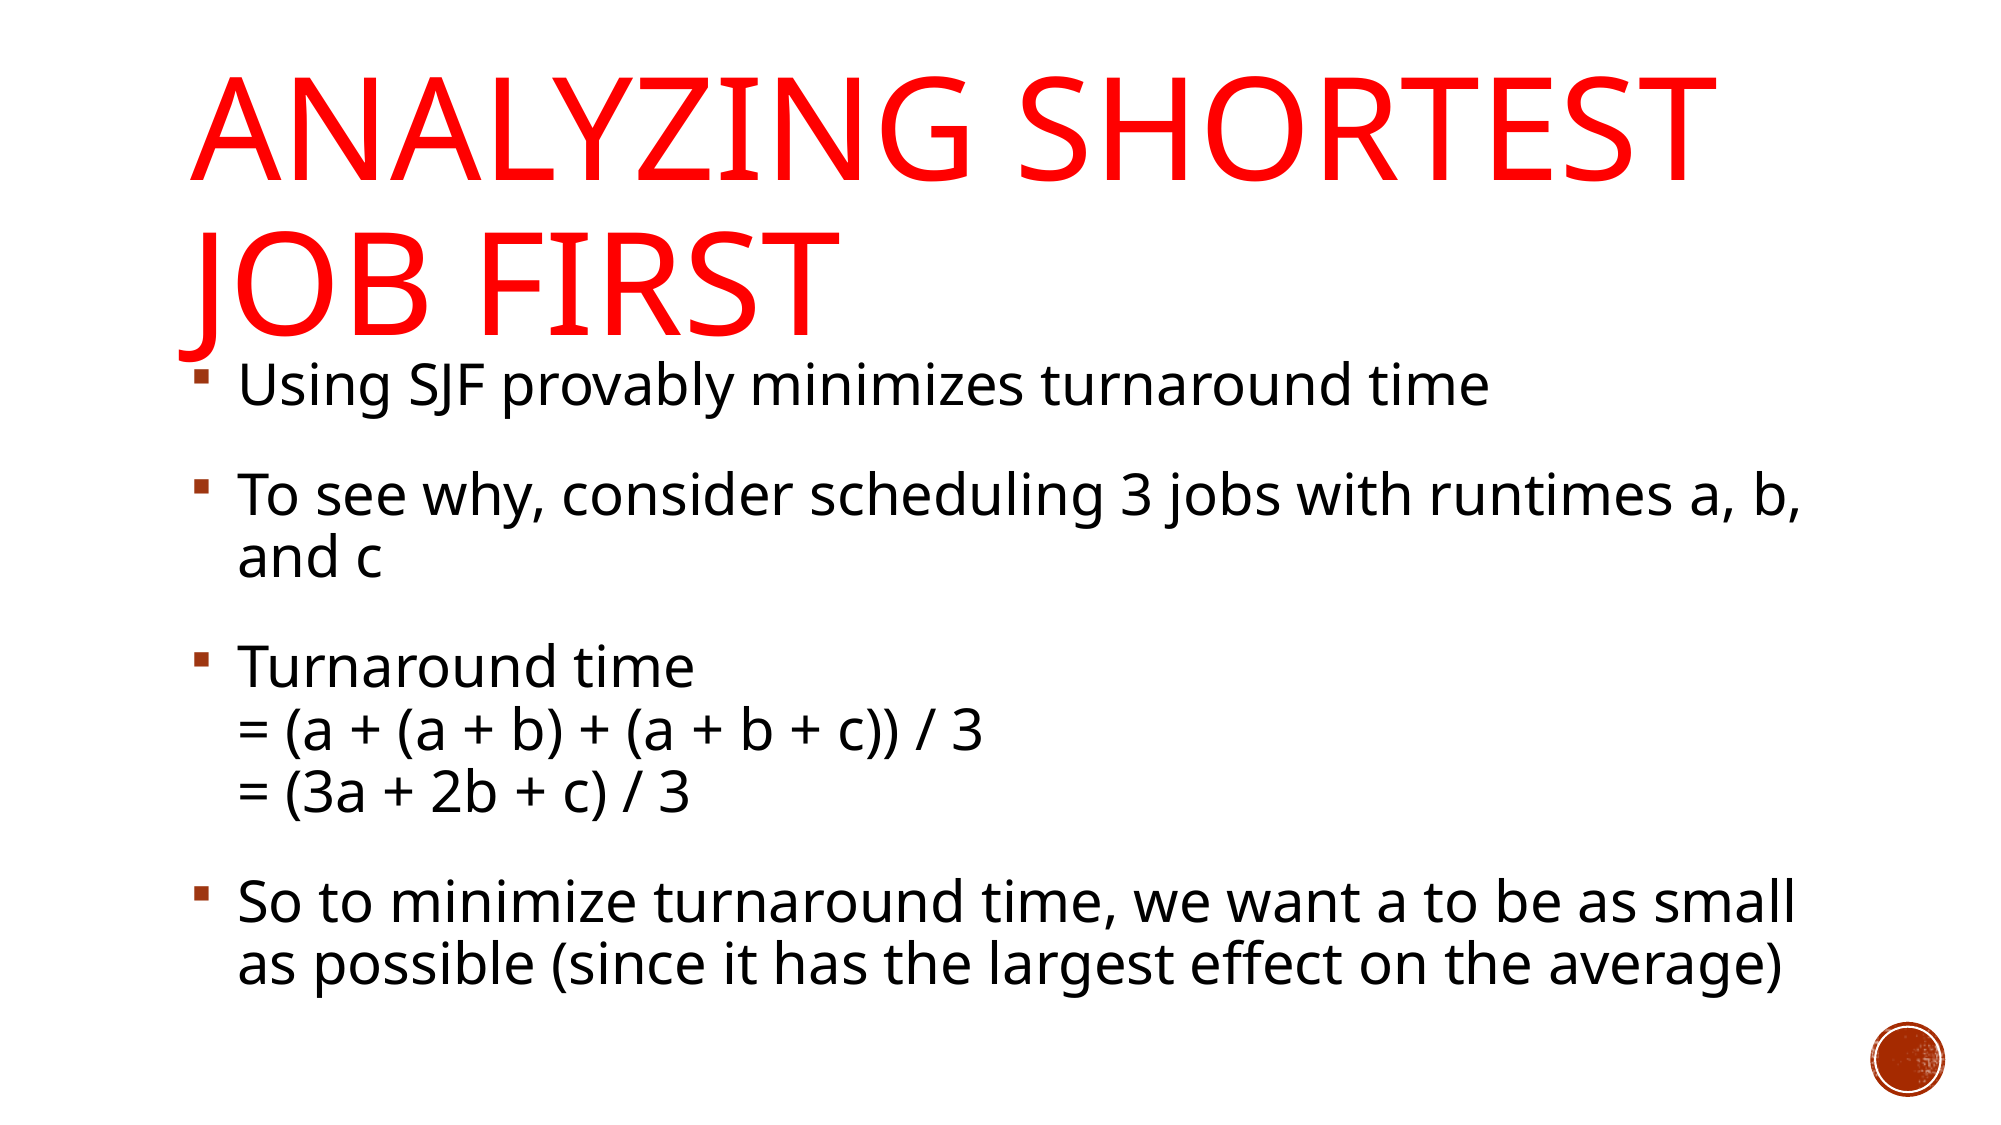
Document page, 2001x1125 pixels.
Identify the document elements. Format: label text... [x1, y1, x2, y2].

list Using SJF provably minimizes turnaround time To see why, consider scheduling 3 jobs with runtimes a, b, and c Turnaround time = (a + (a + b) + (a + b + c)) / 3 = (3a + 2b + c) / 3 So to minimize turnaround time, we want a to be as small as possible (since it has the largest effect on the average) [175, 348, 1826, 1013]
title Analyzing Shortest Job First [175, 79, 1826, 344]
